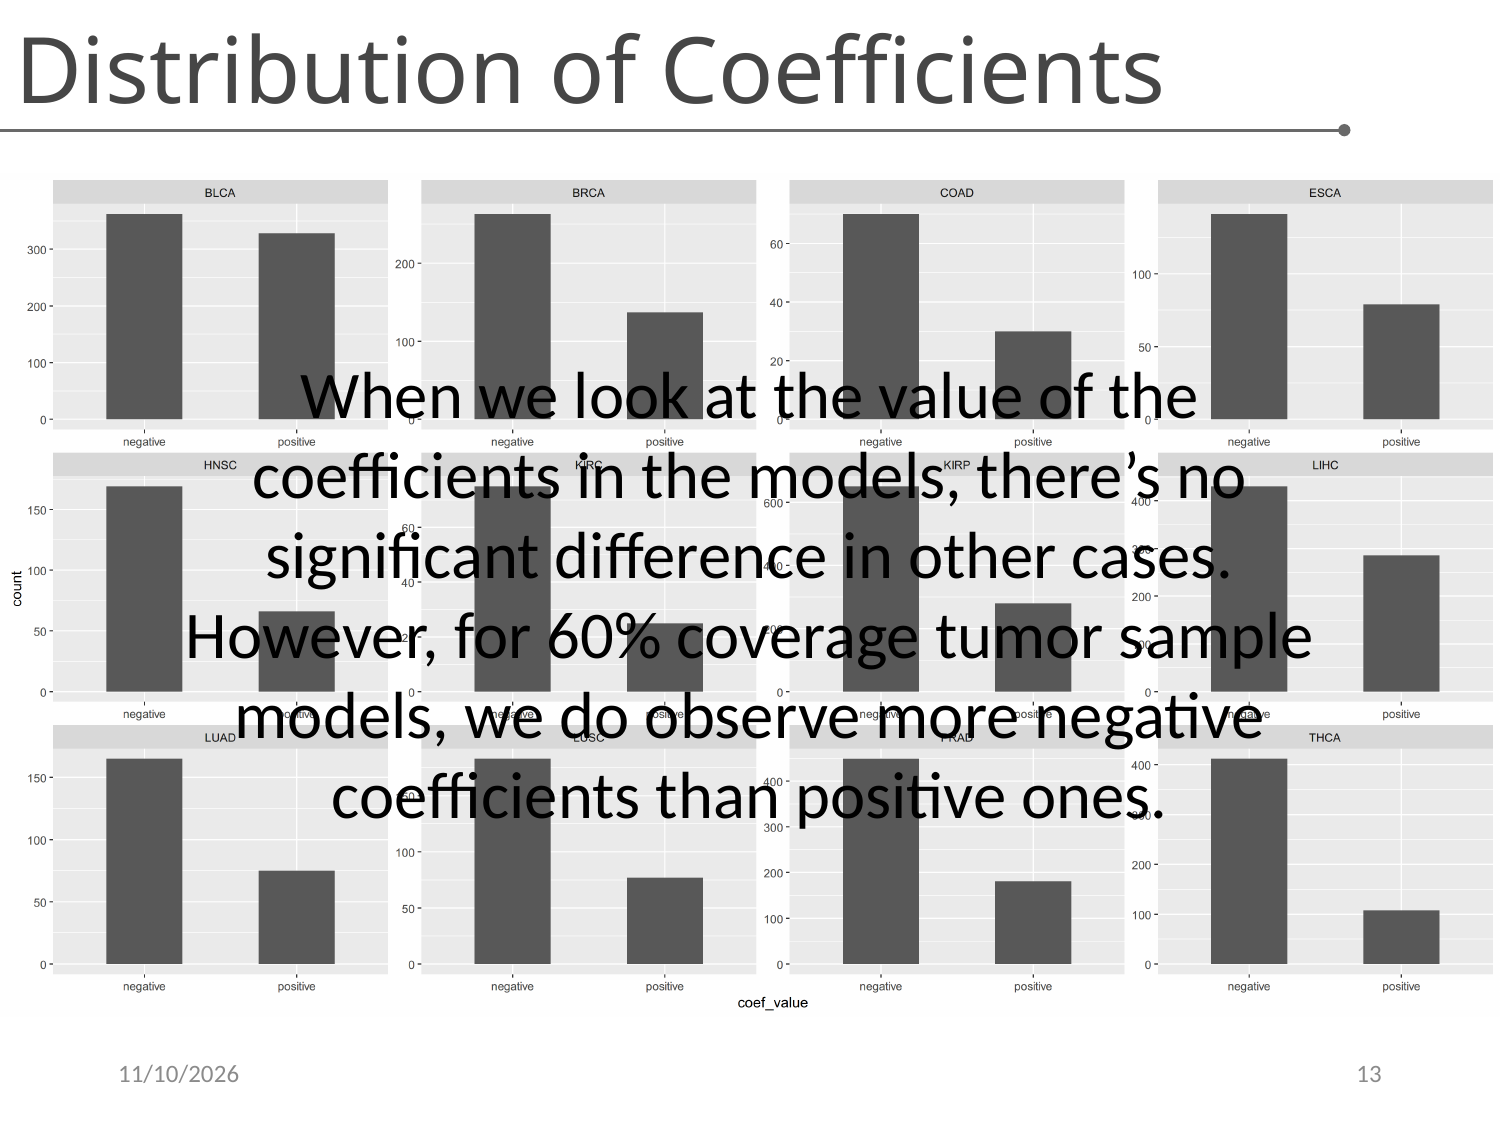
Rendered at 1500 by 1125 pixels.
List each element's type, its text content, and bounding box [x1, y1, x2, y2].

slide_number 13 [1059, 1042, 1397, 1103]
text_box Distribution of Coefficients [0, 0, 1500, 148]
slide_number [103, 1042, 441, 1103]
picture [0, 172, 1500, 1017]
